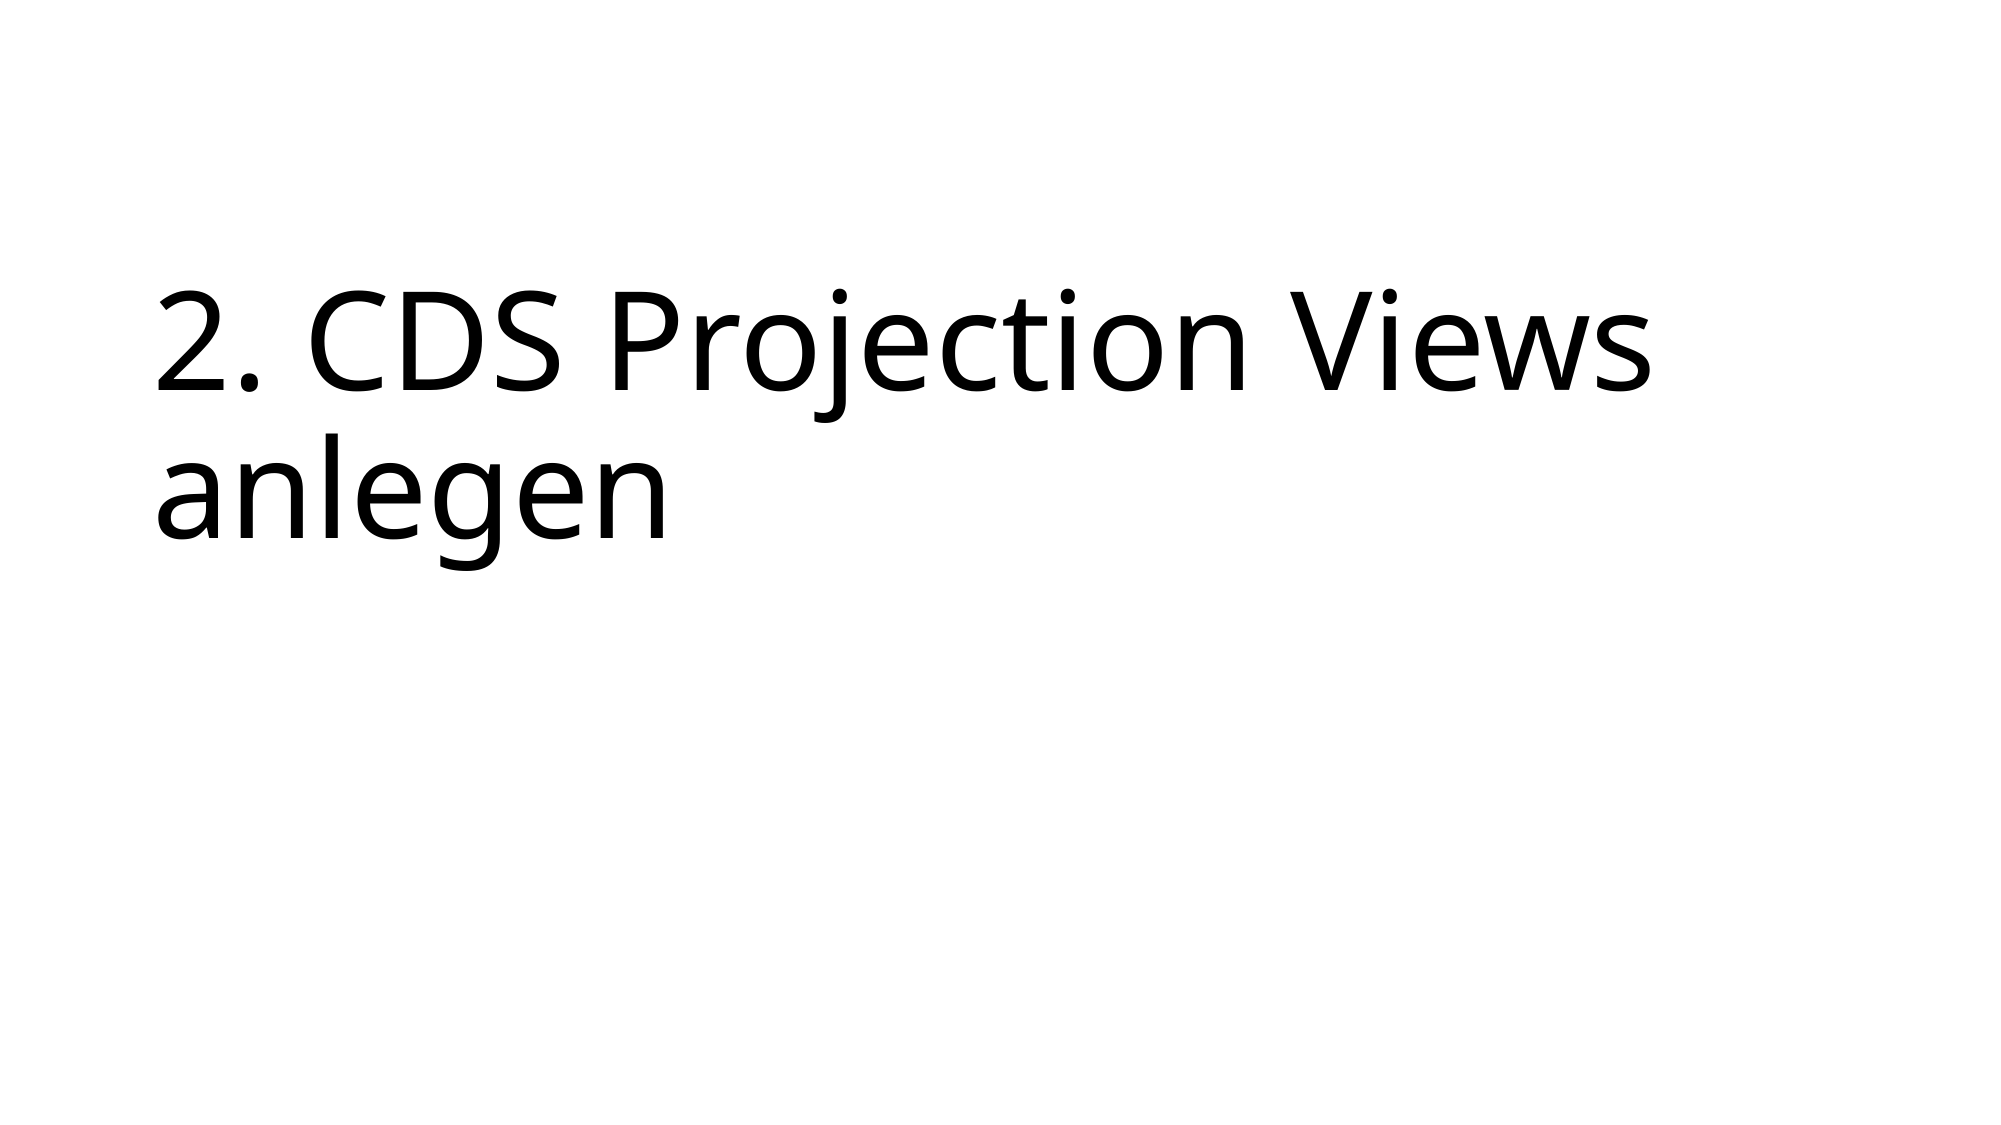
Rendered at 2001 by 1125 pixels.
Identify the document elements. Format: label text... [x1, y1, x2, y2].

title 2. CDS Projection Views anlegen [137, 74, 1862, 742]
